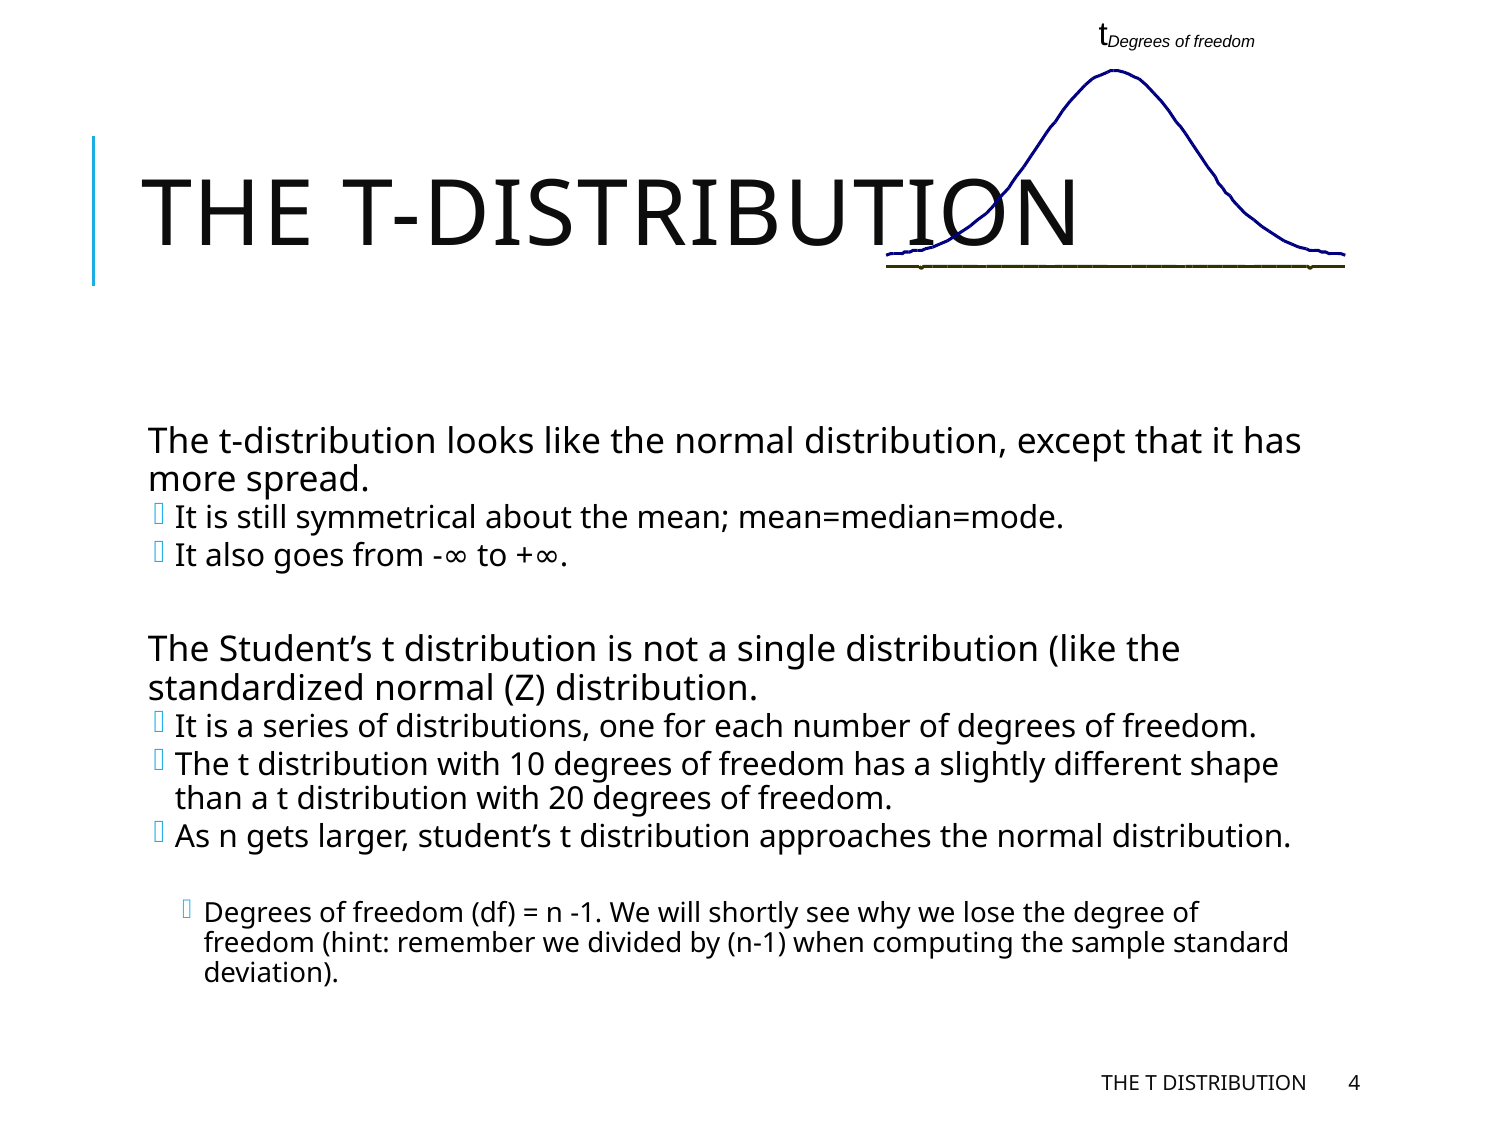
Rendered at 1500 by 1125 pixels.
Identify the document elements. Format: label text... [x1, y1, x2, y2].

list The t-distribution looks like the normal distribution, except that it has more spread. It is still symmetrical about the mean; mean=median=mode. It also goes from -∞ to +∞. The Student’s t distribution is not a single distribution (like the standardized normal (Z) distribution. It is a series of distributions, one for each number of degrees of freedom. The t distribution with 10 degrees of freedom has a slightly different shape than a t distribution with 20 degrees of freedom. As n gets larger, student’s t distribution approaches the normal distribution. Degrees of freedom (df) = n -1. We will shortly see why we lose the degree of freedom (hint: remember we divided by (n-1) when computing the sample standard deviation). [126, 375, 1322, 1035]
title The t-Distribution [126, 96, 780, 342]
slide_number 4 [1333, 1061, 1454, 1107]
footer The t Distribution [595, 1061, 1322, 1107]
picture [787, 0, 1500, 355]
